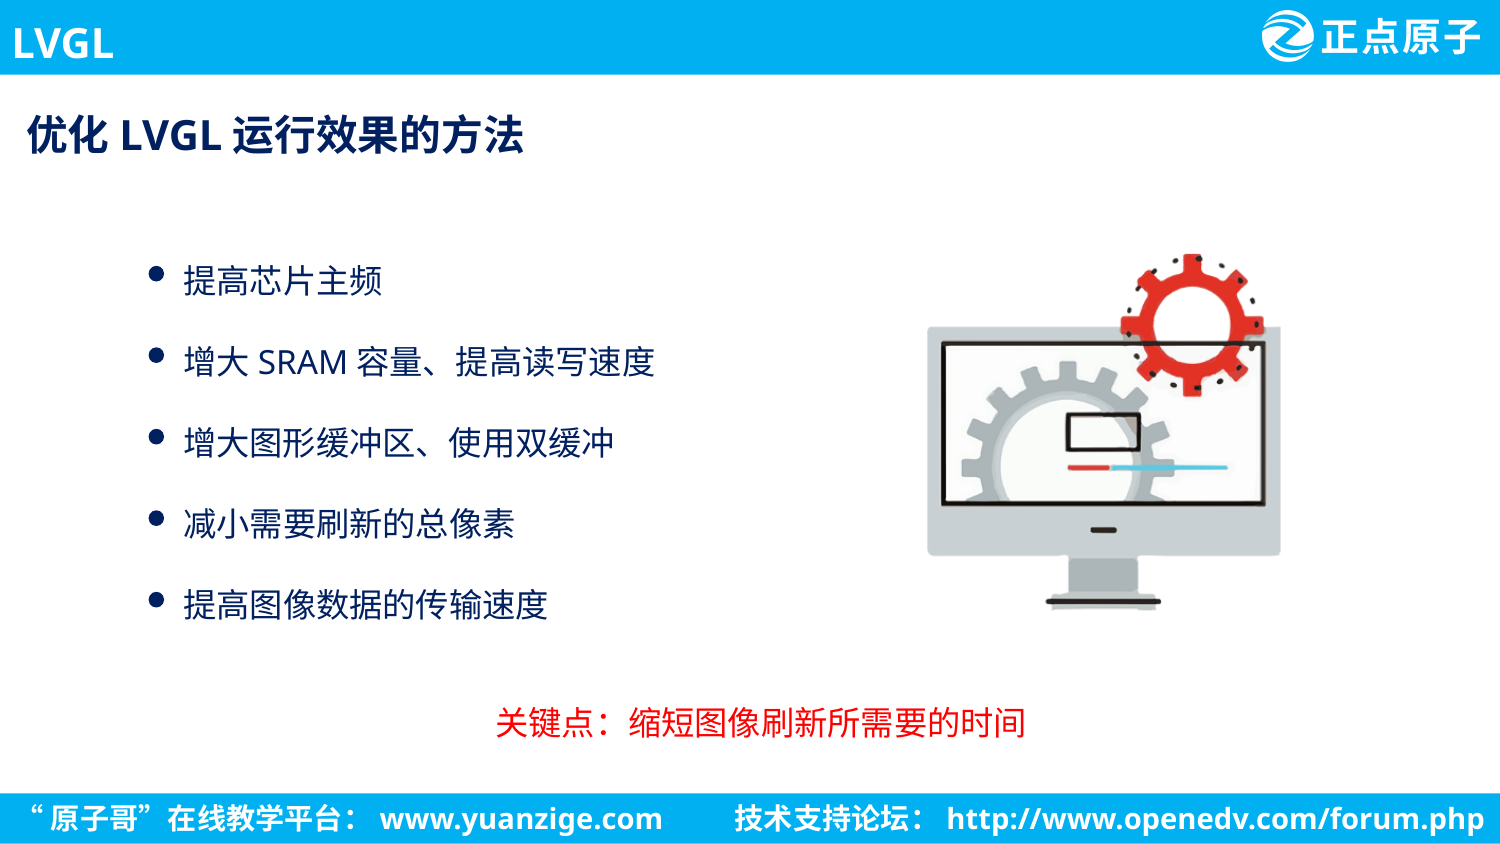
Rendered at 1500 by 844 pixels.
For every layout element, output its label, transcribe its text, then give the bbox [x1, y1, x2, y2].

text_box 提高图像数据的传输速度 [168, 557, 584, 632]
text_box “原子哥”在线教学平台：www.yuanzige.com [0, 793, 560, 843]
text_box LVGL [0, 0, 967, 75]
picture [1322, 21, 1357, 52]
text_box 提高芯片主频 [168, 232, 403, 308]
text_box 关键点：缩短图像刷新所需要的时间 [480, 674, 1054, 750]
text_box [0, 0, 1500, 76]
picture [1267, 11, 1313, 45]
text_box [148, 510, 165, 527]
text_box 增大图形缓冲区、使用双缓冲 [168, 394, 655, 470]
text_box [148, 591, 165, 608]
text_box 减小需要刷新的总像素 [168, 476, 584, 551]
picture [1391, 45, 1397, 53]
picture [1445, 21, 1479, 54]
text_box [148, 265, 165, 282]
picture [1367, 18, 1396, 42]
picture [1364, 45, 1370, 53]
picture [890, 237, 1306, 621]
picture [1431, 44, 1438, 52]
text_box 增大SRAM容量、提高读写速度 [168, 313, 675, 389]
text_box [148, 347, 165, 364]
picture [1263, 27, 1307, 61]
text_box [148, 428, 165, 445]
picture [1412, 44, 1418, 52]
text_box 优化LVGL运行效果的方法 [11, 76, 547, 167]
picture [1404, 20, 1438, 54]
text_box 技术支持论坛：http://www.openedv.com/forum.php [560, 793, 1500, 843]
